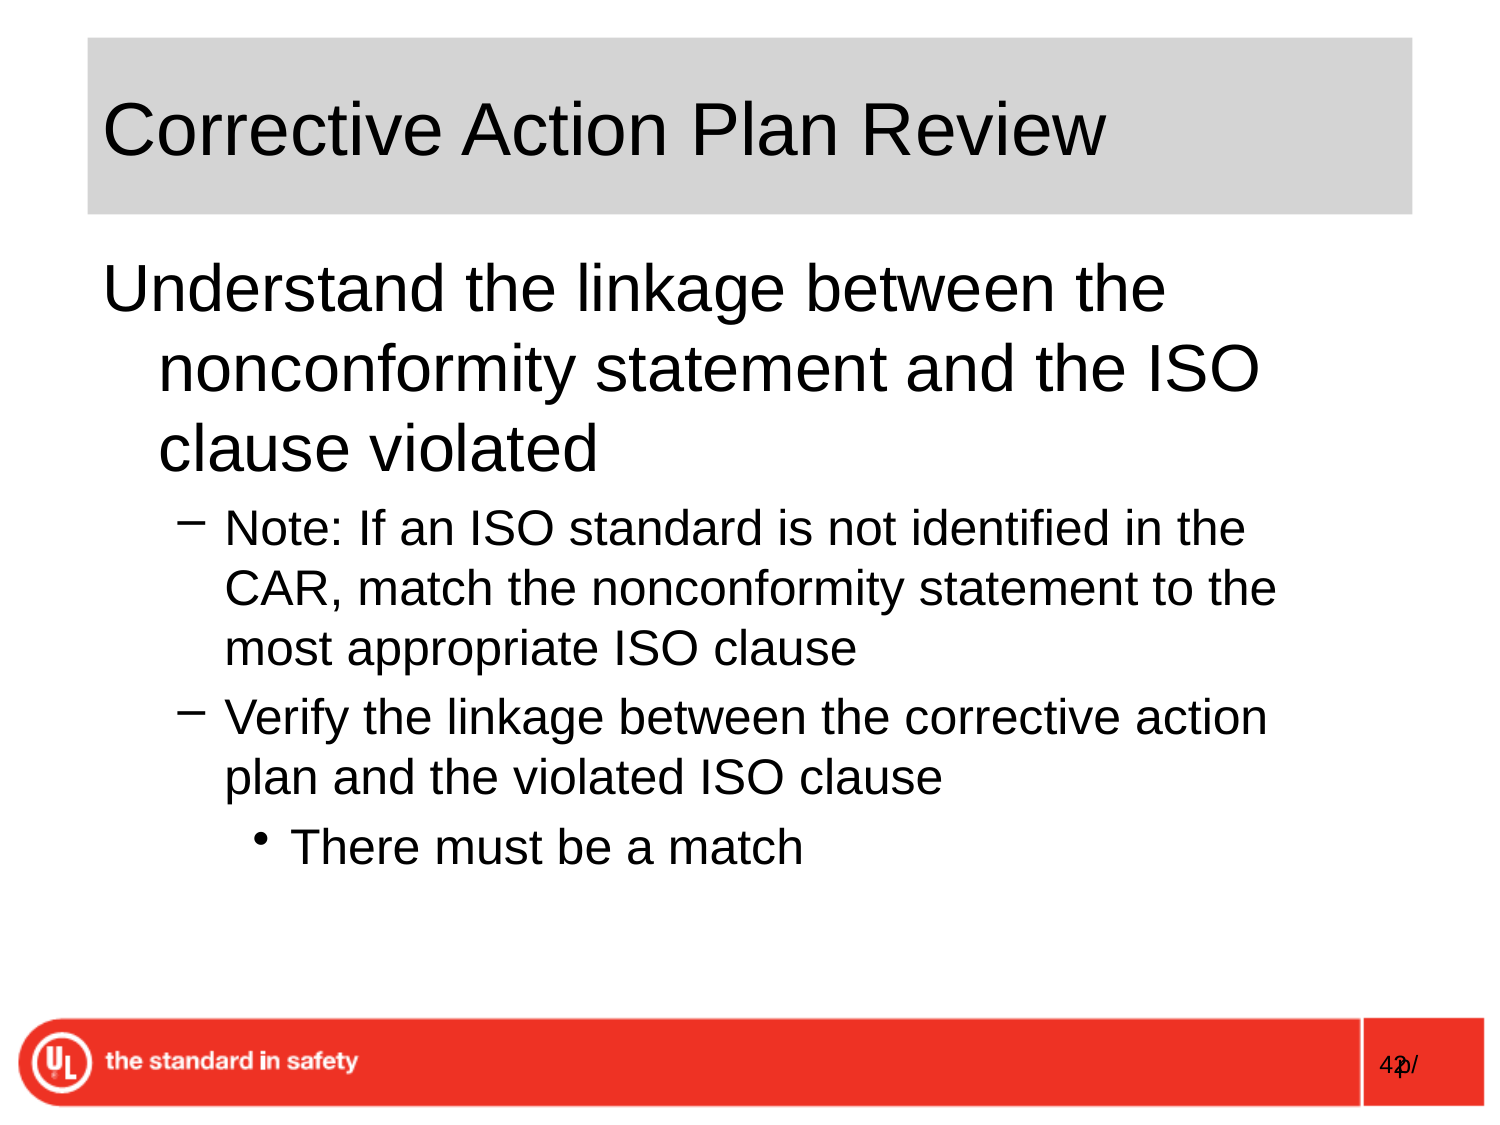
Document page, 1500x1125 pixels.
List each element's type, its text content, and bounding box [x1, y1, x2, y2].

title Corrective Action Plan Review [87, 37, 1413, 215]
list Understand the linkage between the nonconformity statement and the ISO clause violated Note: If an ISO standard is not identified in the CAR, match the nonconformity statement to the most appropriate ISO clause Verify the linkage between the corrective action plan and the violated ISO clause There must be a match [87, 237, 1388, 1063]
picture [0, 1001, 1500, 1125]
